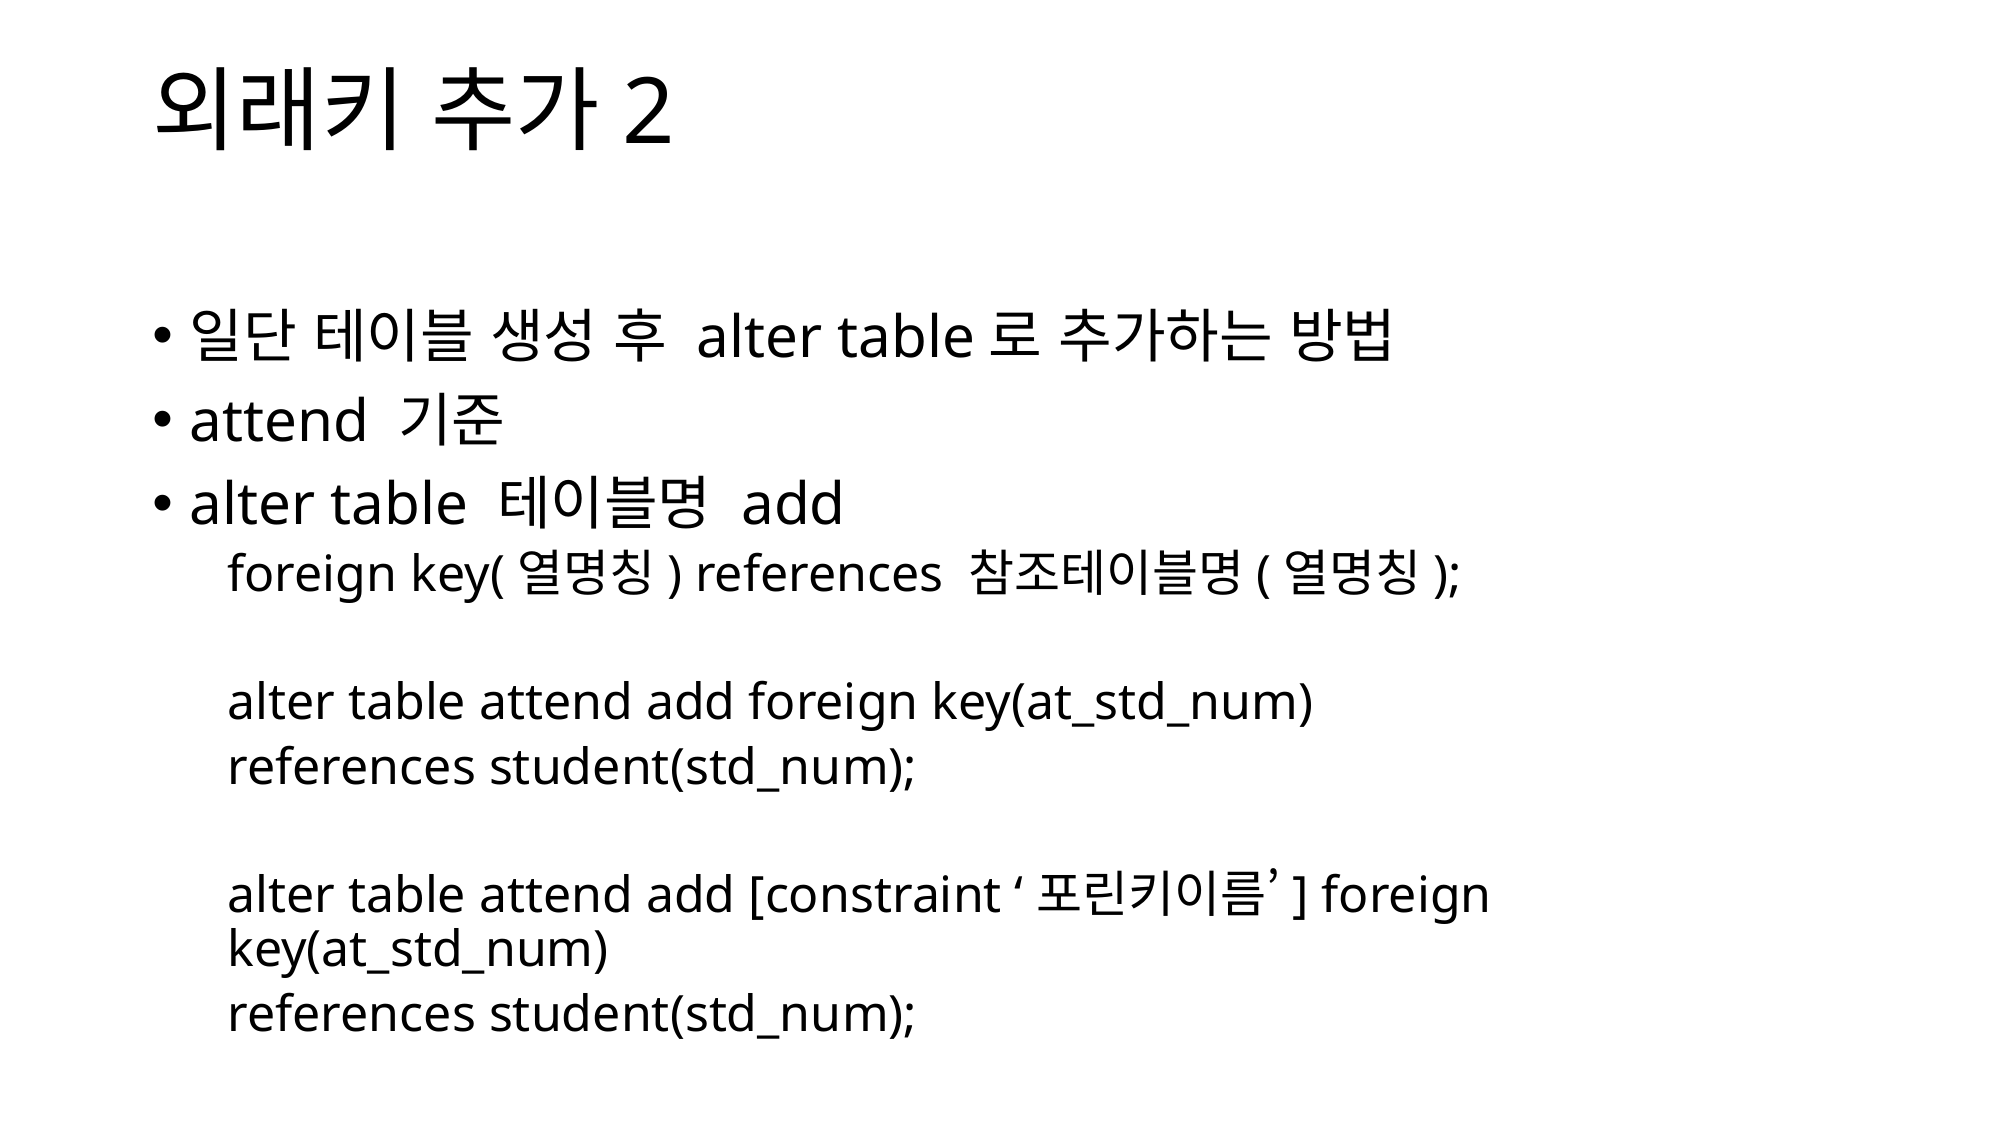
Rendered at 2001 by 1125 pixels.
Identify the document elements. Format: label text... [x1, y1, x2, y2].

title 외래키 추가2 [137, 59, 1863, 278]
list 일단 테이블 생성 후 alter table로 추가하는 방법 attend 기준 alter table 테이블명 add foreign key(열명칭) references 참조테이블명(열명칭); alter table attend add foreign key(at_std_num) references student(std_num); alter table attend add [constraint ‘포린키이름’] foreign key(at_std_num) references student(std_num); [137, 299, 1863, 1014]
